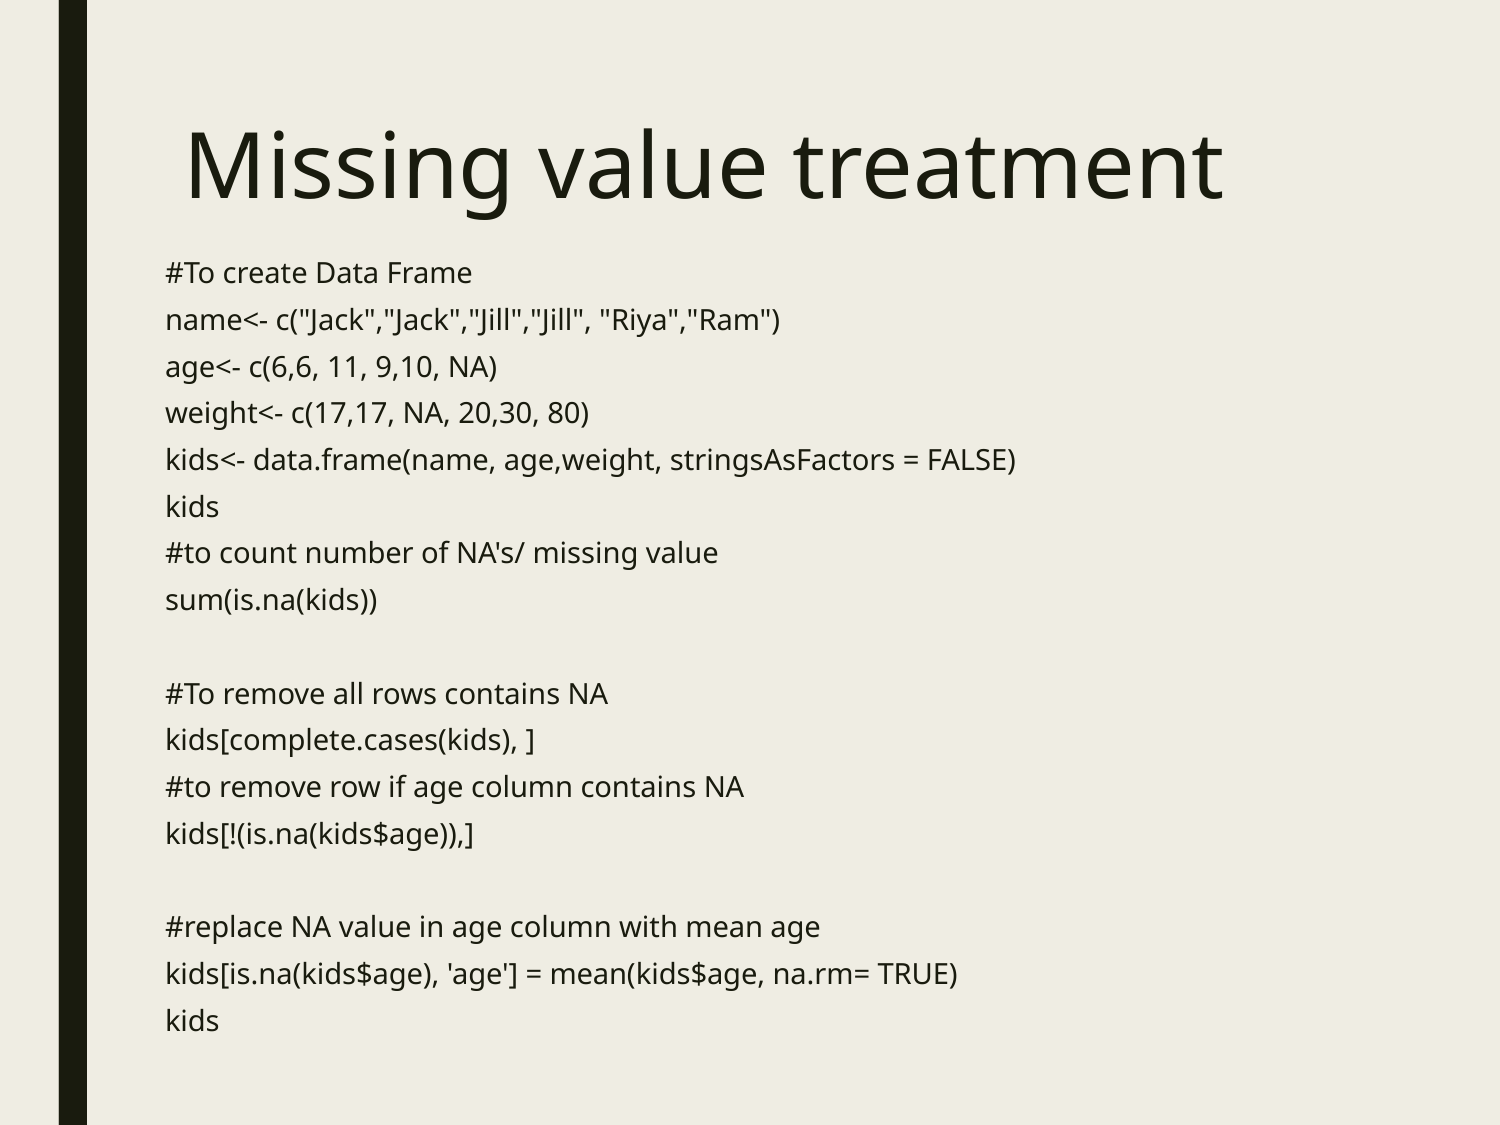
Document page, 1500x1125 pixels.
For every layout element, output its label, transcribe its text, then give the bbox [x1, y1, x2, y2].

list #To create Data Frame name<- c("Jack","Jack","Jill","Jill", "Riya","Ram") age<- c(6,6, 11, 9,10, NA) weight<- c(17,17, NA, 20,30, 80) kids<- data.frame(name, age,weight, stringsAsFactors = FALSE) kids #to count number of NA's/ missing value sum(is.na(kids)) #To remove all rows contains NA kids[complete.cases(kids), ] #to remove row if age column contains NA kids[!(is.na(kids$age)),] #replace NA value in age column with mean age kids[is.na(kids$age), 'age'] = mean(kids$age, na.rm= TRUE) kids [150, 249, 1100, 1050]
title Missing value treatment [168, 112, 1351, 357]
